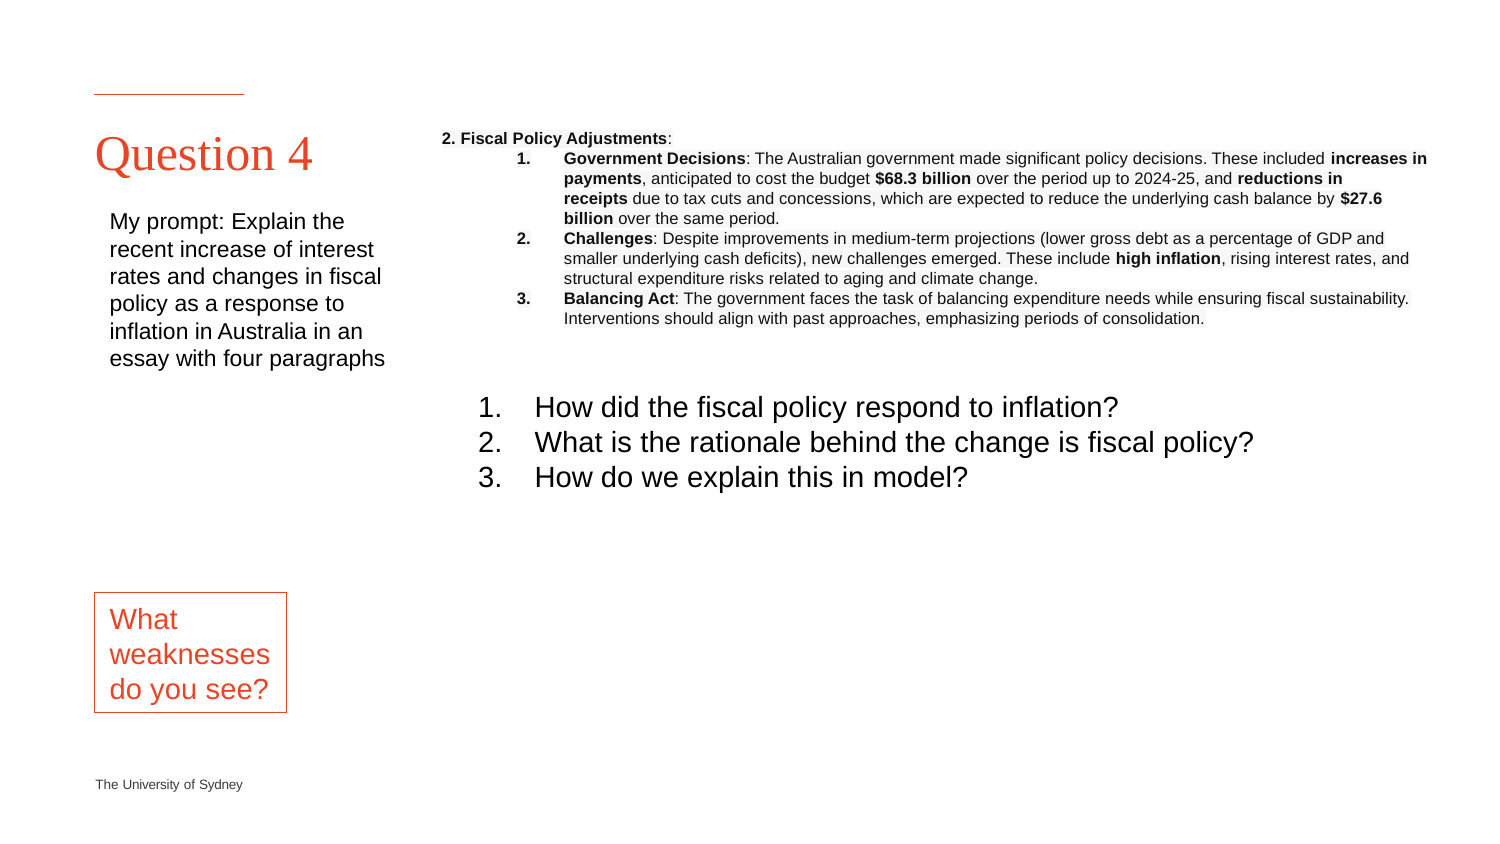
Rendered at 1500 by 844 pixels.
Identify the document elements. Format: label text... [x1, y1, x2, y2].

text_box What weaknesses do you see? [94, 592, 287, 713]
text_box My prompt: Explain the recent increase of interest rates and changes in fiscal policy as a response to inflation in Australia in an essay with four paragraphs [94, 199, 407, 379]
text_box 2. Fiscal Policy Adjustments: Government Decisions: The Australian government made significant policy decisions. These included increases in payments, anticipated to cost the budget $68.3 billion over the period up to 2024-25, and reductions in receipts due to tax cuts and concessions, which are expected to reduce the underlying cash balance by $27.6 billion over the same period. Challenges: Despite improvements in medium-term projections (lower gross debt as a percentage of GDP and smaller underlying cash deficits), new challenges emerged. These include high inflation, rising interest rates, and structural expenditure risks related to aging and climate change. Balancing Act: The government faces the task of balancing expenditure needs while ensuring fiscal sustainability. Interventions should align with past approaches, emphasizing periods of consolidation. [427, 120, 1445, 336]
text_box How did the fiscal policy respond to inflation? What is the rationale behind the change is fiscal policy? How do we explain this in model? [463, 381, 1370, 571]
title Question 4 [94, 120, 427, 182]
